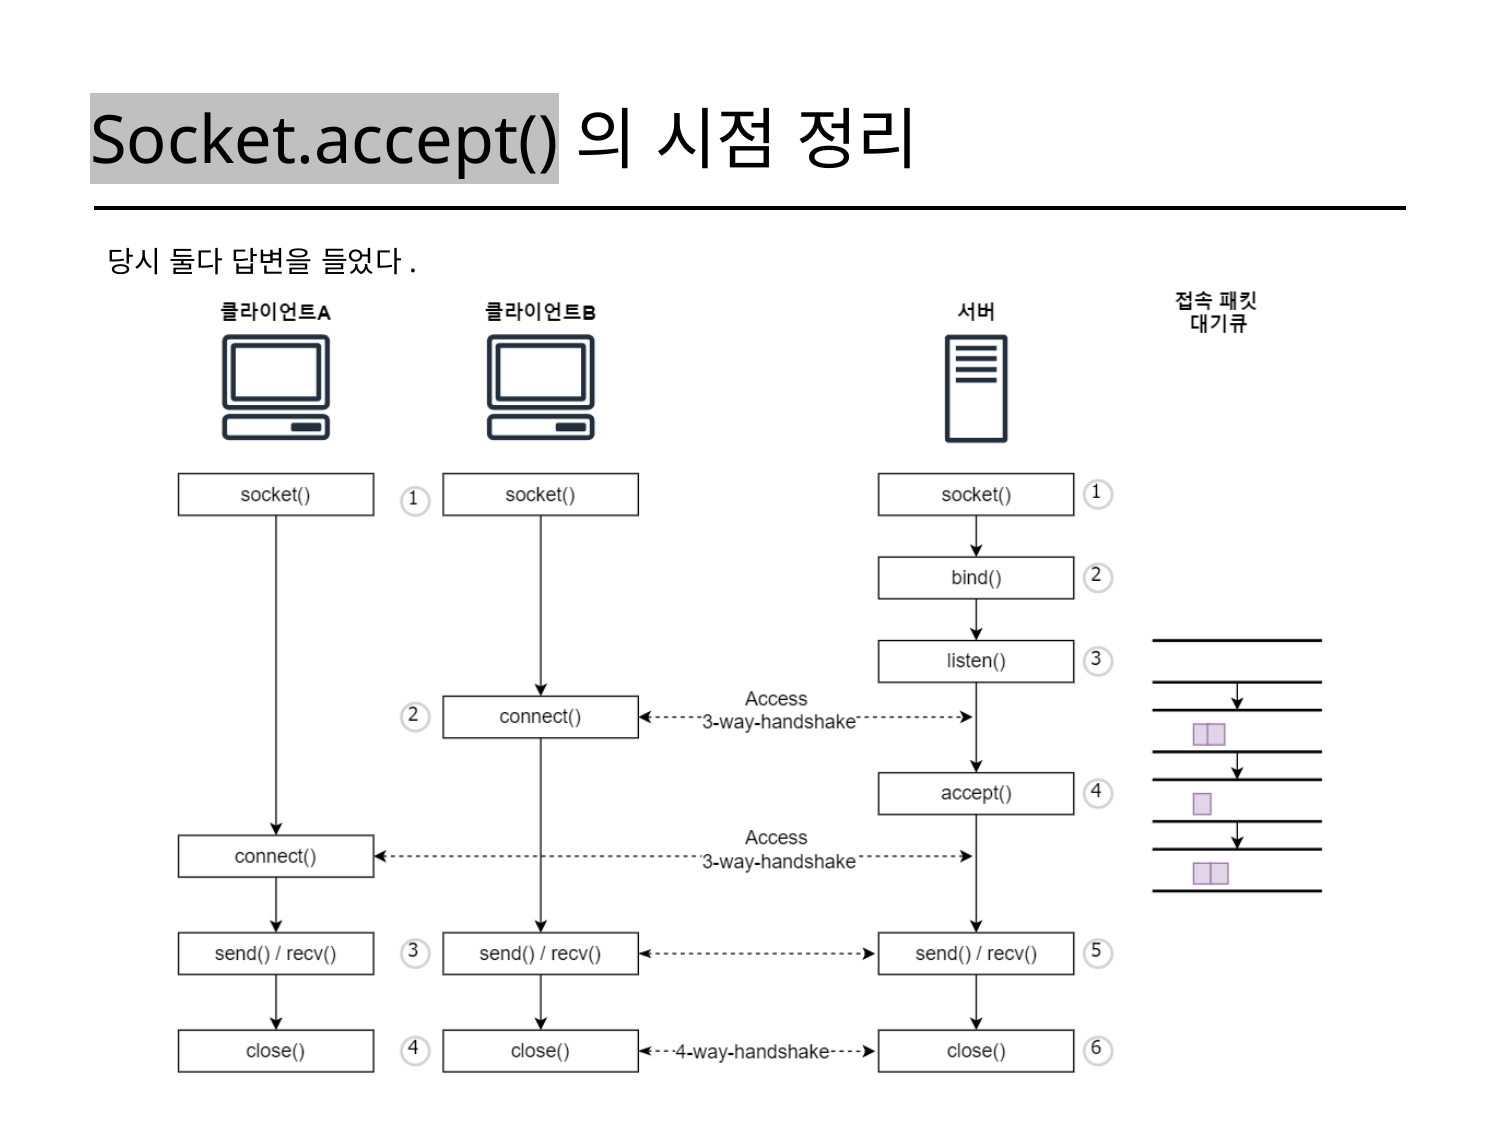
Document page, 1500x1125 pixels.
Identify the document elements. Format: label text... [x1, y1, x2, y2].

text_box 당시 둘다 답변을 들었다. [92, 235, 1443, 286]
picture [168, 286, 1332, 1077]
title Socket.accept()의 시점 정리 [75, 31, 1425, 244]
